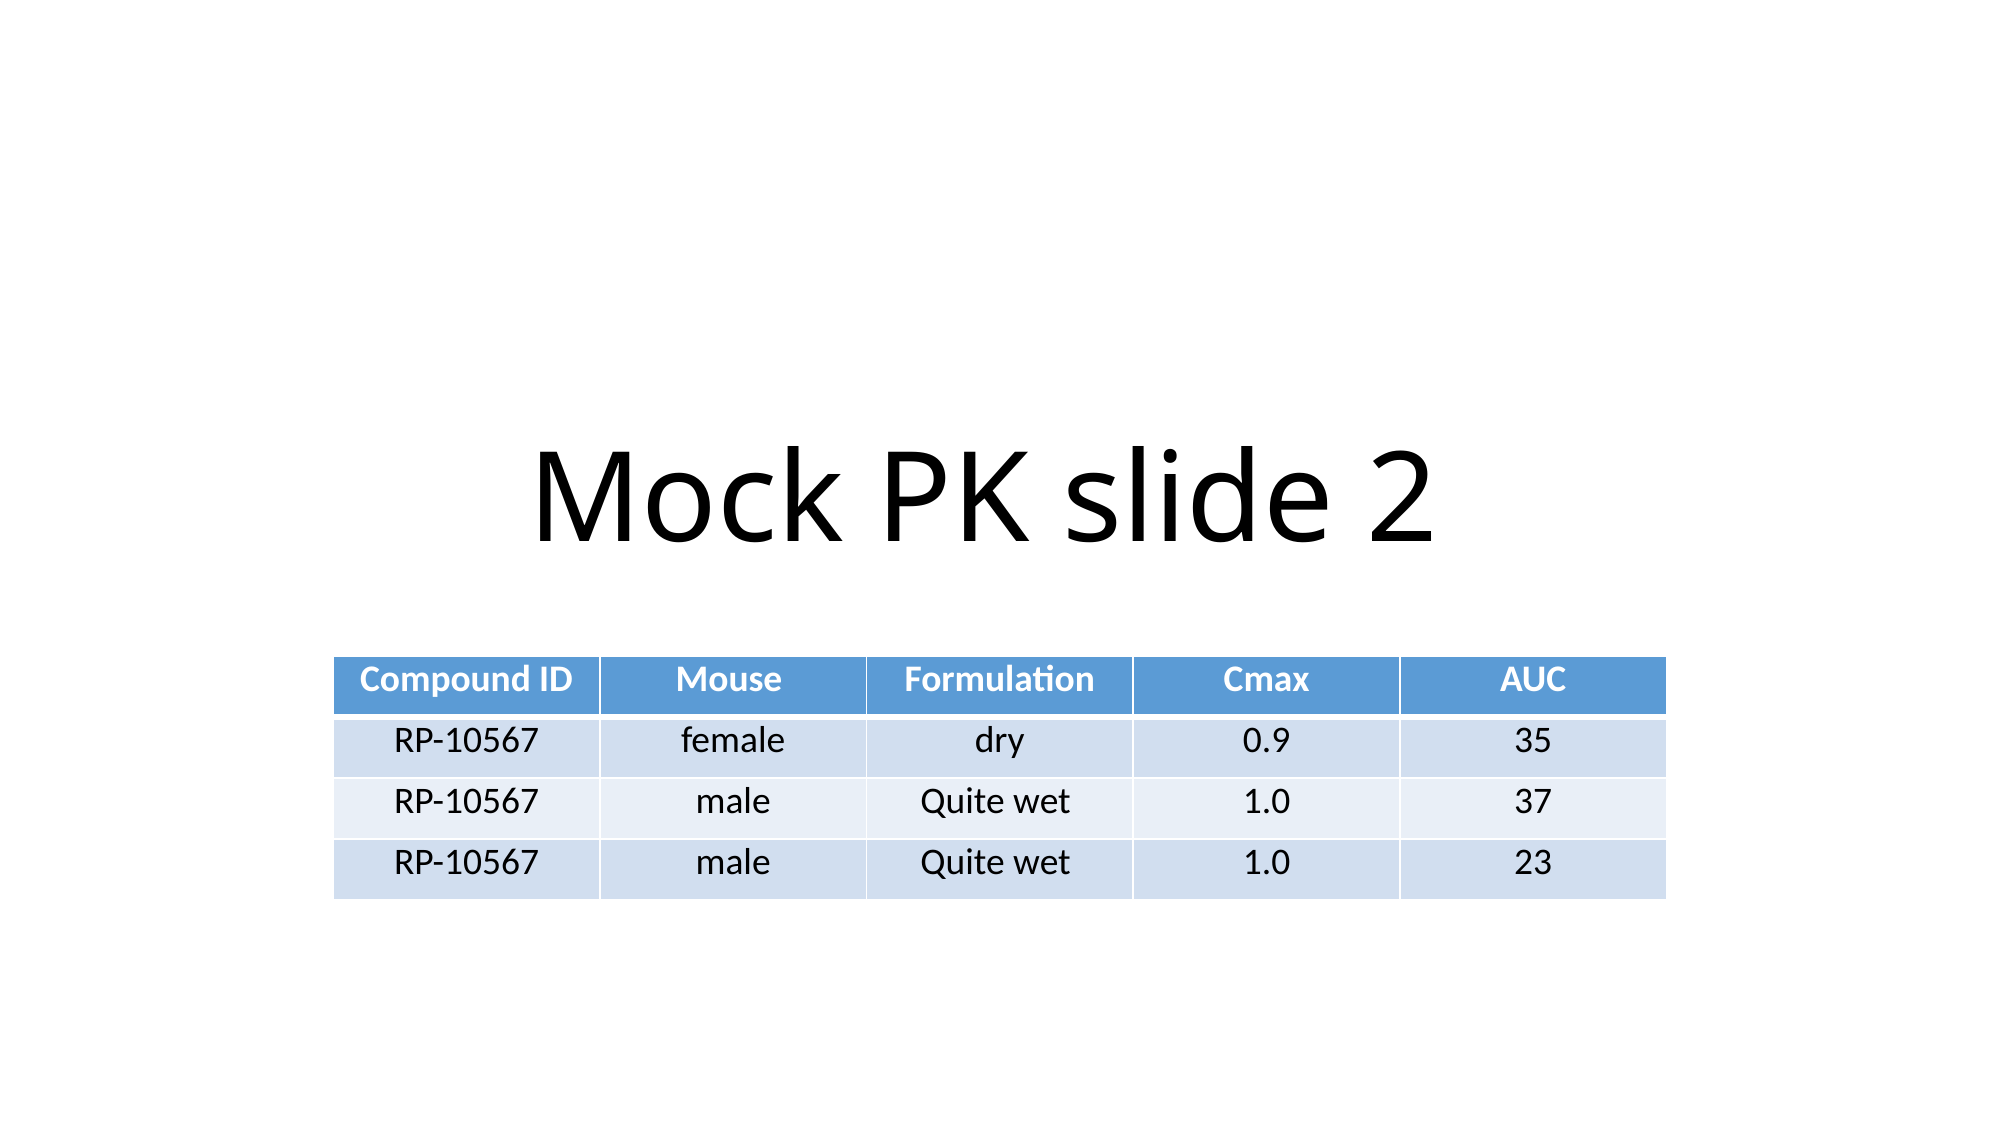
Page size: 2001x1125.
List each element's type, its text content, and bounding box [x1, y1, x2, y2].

title Mock PK slide 2 [249, 184, 1750, 576]
table_cell RP-10567 [334, 720, 599, 777]
table_cell 23 [1401, 840, 1666, 899]
table_cell 37 [1401, 779, 1666, 838]
table_header Compound ID [334, 657, 599, 714]
table_cell 1.0 [1134, 840, 1399, 899]
table_cell RP-10567 [334, 840, 599, 899]
table_cell male [601, 779, 866, 838]
table_header Mouse [601, 657, 866, 714]
table_cell female [601, 720, 866, 777]
table_header Cmax [1134, 657, 1399, 714]
table_cell RP-10567 [334, 779, 599, 838]
table_cell dry [867, 720, 1132, 777]
table_cell male [601, 840, 866, 899]
table_cell 0.9 [1134, 720, 1399, 777]
table_cell 35 [1401, 720, 1666, 777]
table_header Formulation [867, 657, 1132, 714]
table_cell Quite wet [867, 840, 1132, 899]
table_header AUC [1401, 657, 1666, 714]
table_cell Quite wet [867, 779, 1132, 838]
table_cell 1.0 [1134, 779, 1399, 838]
